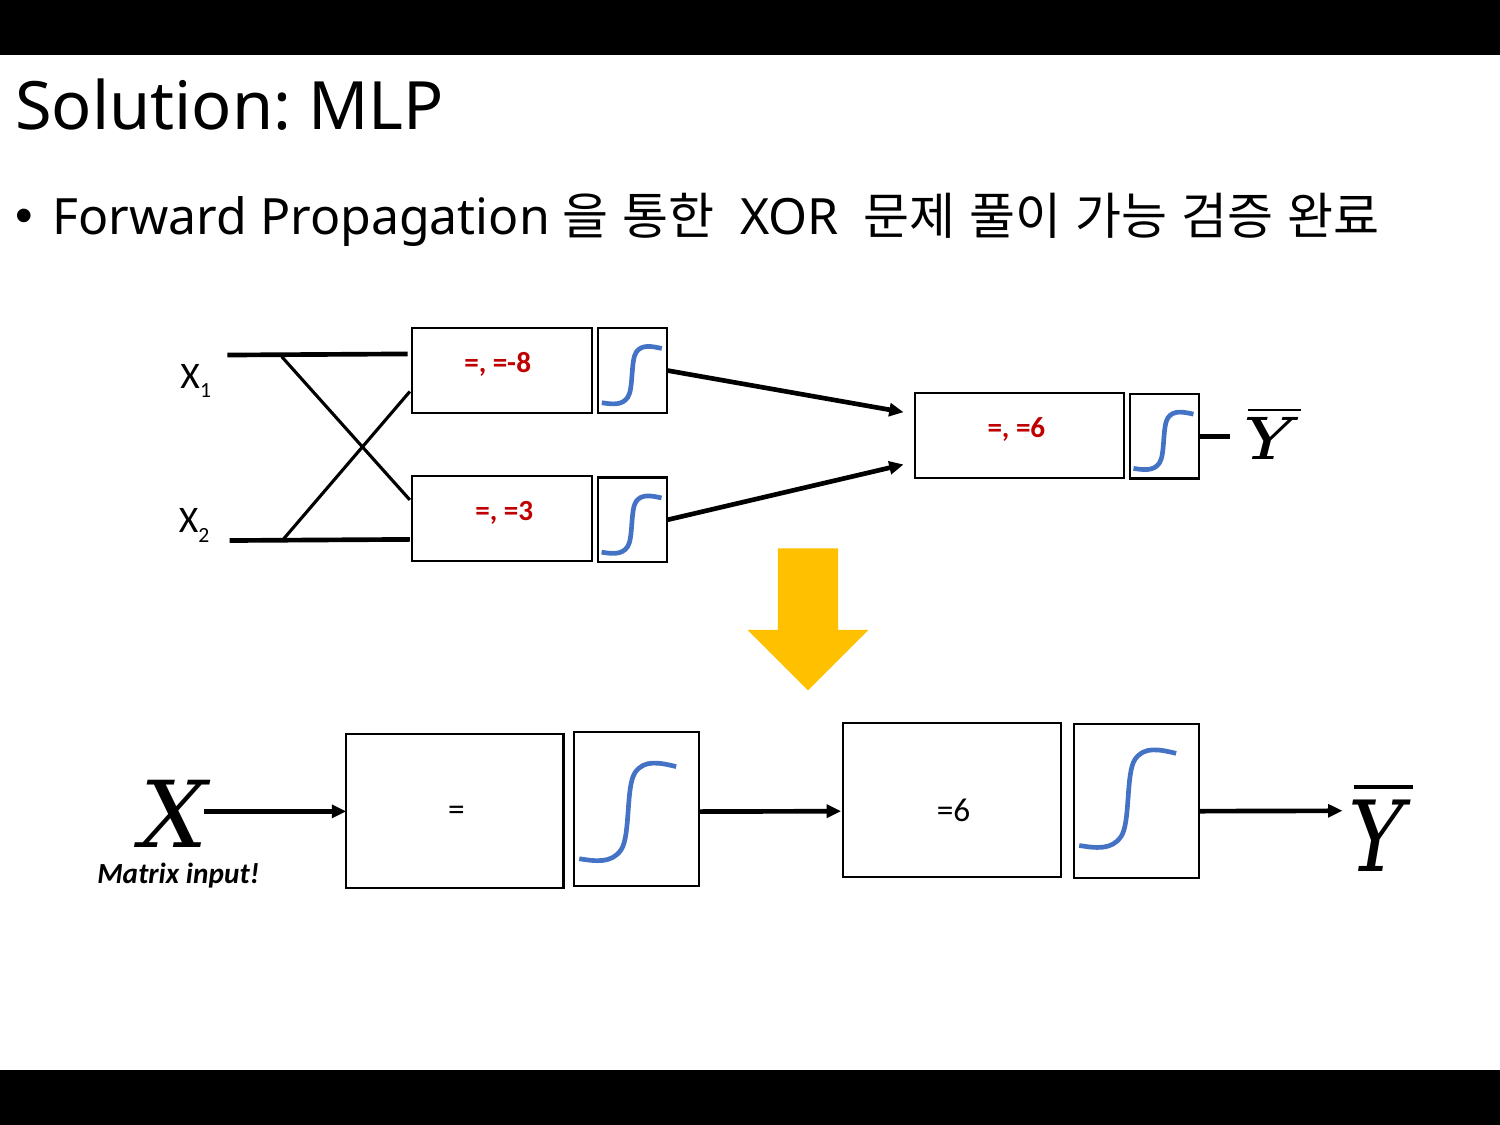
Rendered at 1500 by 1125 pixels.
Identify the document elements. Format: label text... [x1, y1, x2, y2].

text_box [1129, 393, 1200, 480]
text_box [411, 475, 593, 562]
text_box [1079, 748, 1177, 849]
text_box [1133, 411, 1194, 471]
text_box [914, 392, 1125, 479]
text_box [601, 494, 662, 555]
title Solution: MLP [0, 59, 1500, 156]
text_box [1073, 723, 1200, 879]
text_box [666, 464, 904, 520]
text_box [345, 733, 565, 889]
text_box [666, 370, 904, 413]
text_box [282, 500, 410, 541]
text_box Matrix input! [82, 847, 275, 898]
text_box [597, 476, 668, 563]
text_box [842, 722, 1062, 878]
text_box Forward Propagation을 통한 XOR 문제 풀이 가능 검증 완료 [0, 183, 1500, 1071]
text_box [411, 327, 593, 414]
text_box [579, 762, 677, 862]
text_box [601, 345, 662, 405]
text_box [281, 356, 410, 500]
text_box [597, 327, 668, 414]
text_box [573, 731, 700, 887]
text_box X1 [165, 343, 226, 410]
text_box X2 [163, 487, 225, 554]
text_box [747, 548, 869, 691]
